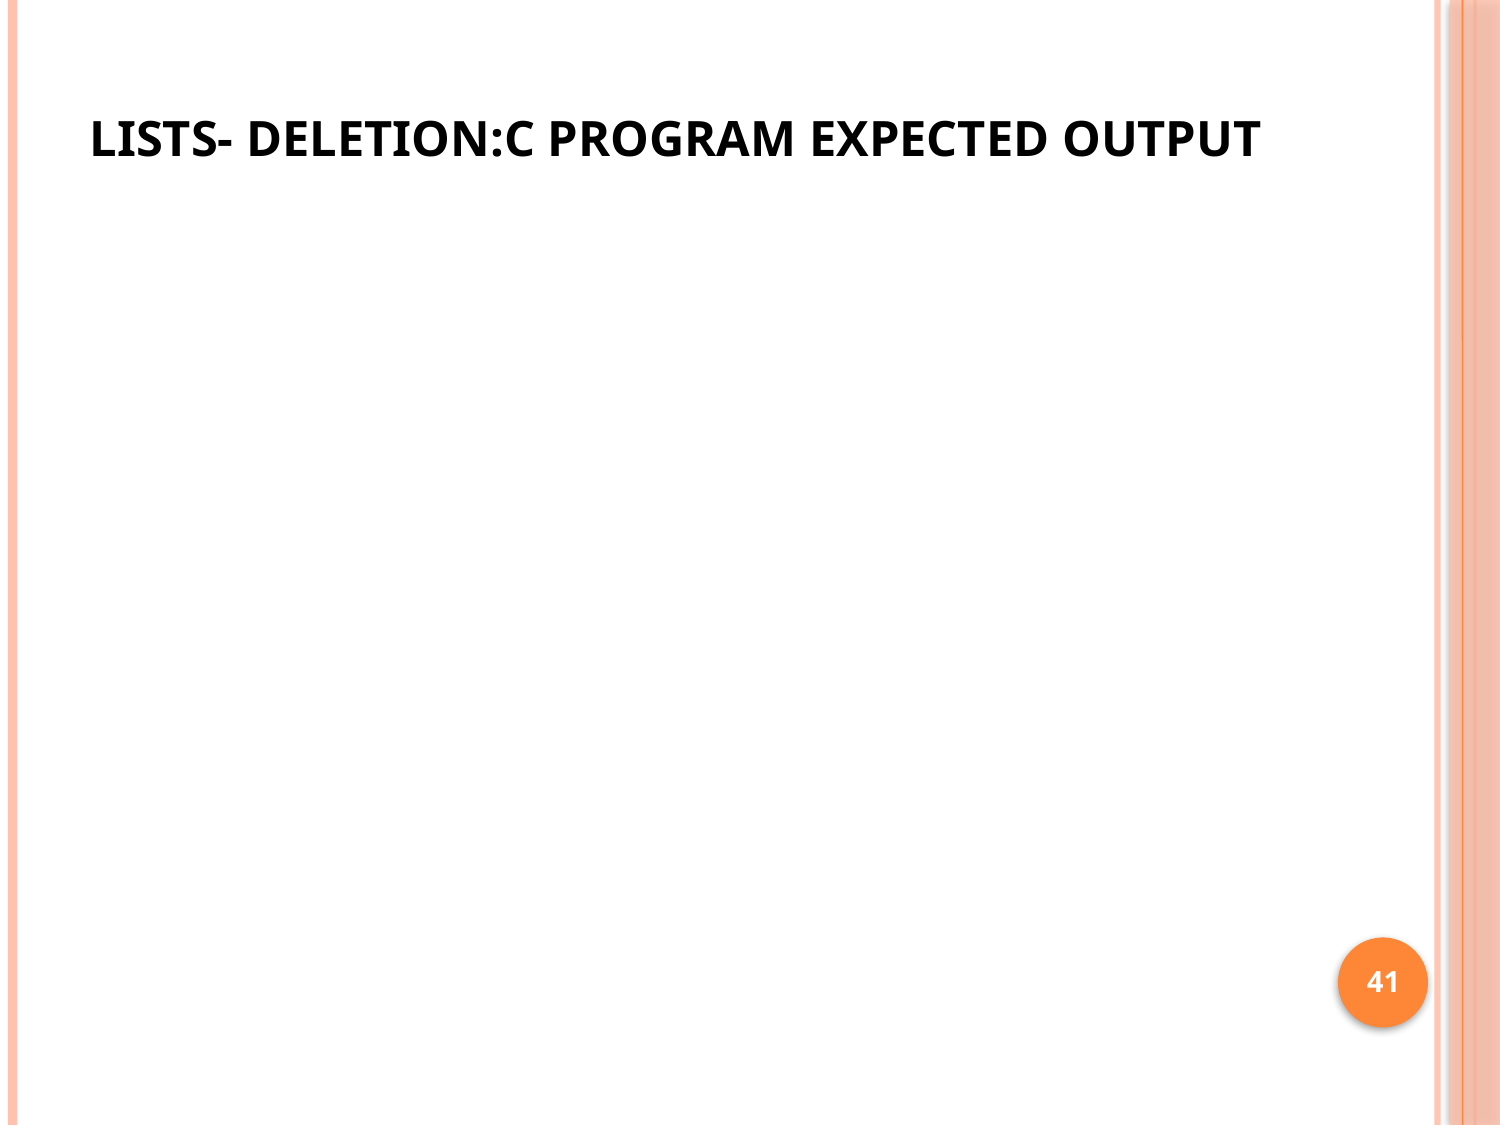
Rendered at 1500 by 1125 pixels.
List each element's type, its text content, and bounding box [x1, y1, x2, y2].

slide_number 41 [1333, 940, 1434, 1027]
title Lists- Deletion:C program expected output [75, 45, 1300, 233]
